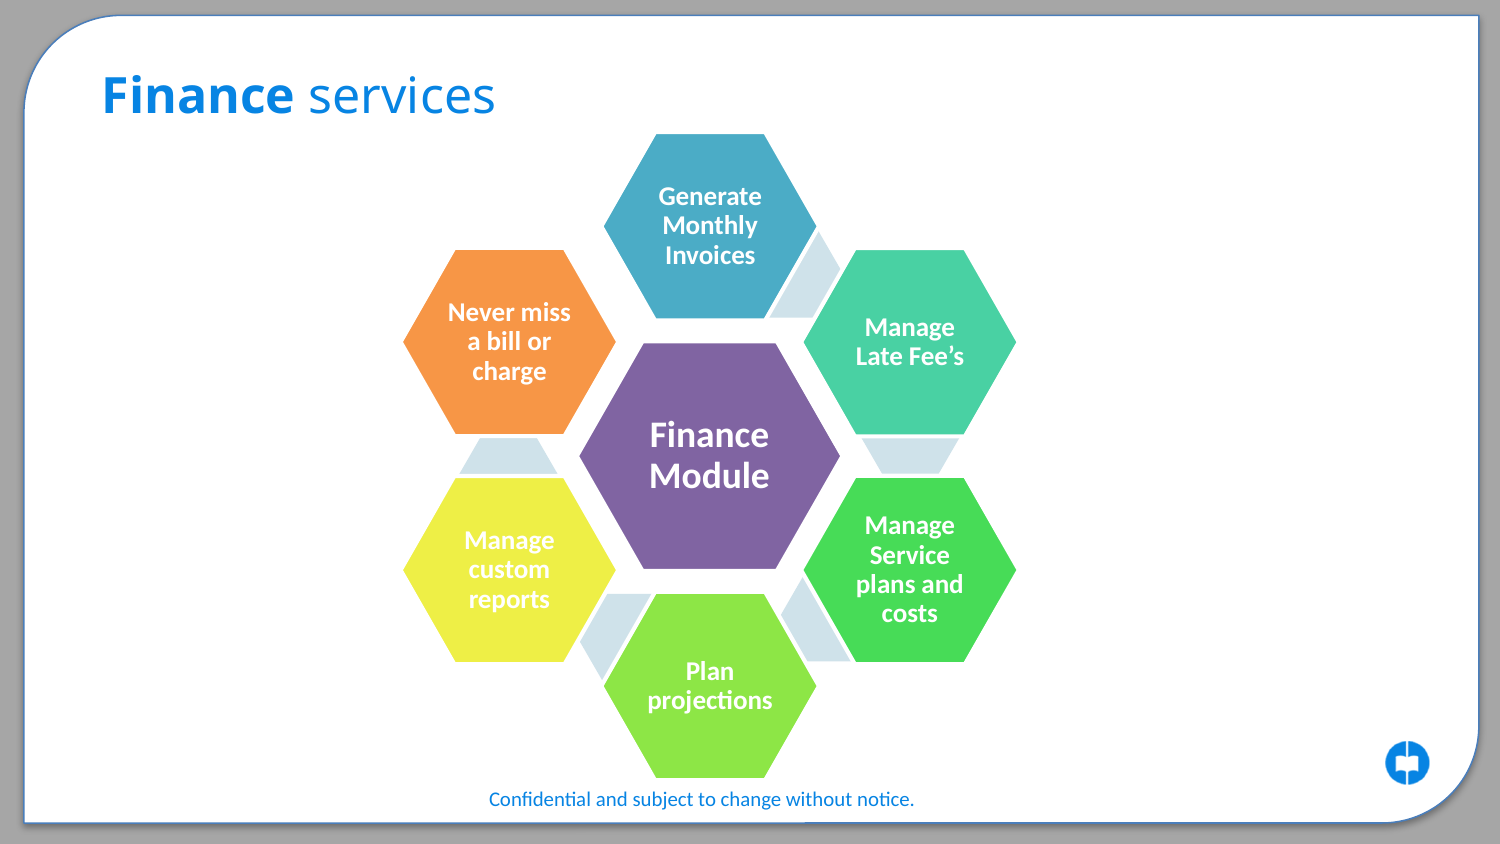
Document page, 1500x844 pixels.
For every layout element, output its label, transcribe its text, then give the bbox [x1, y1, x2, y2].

text_box Confidential and subject to change without notice. [474, 789, 940, 843]
picture [1371, 726, 1444, 798]
text_box Finance services [87, 56, 1049, 131]
text_box [23, 14, 1480, 824]
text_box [214, 131, 1205, 781]
